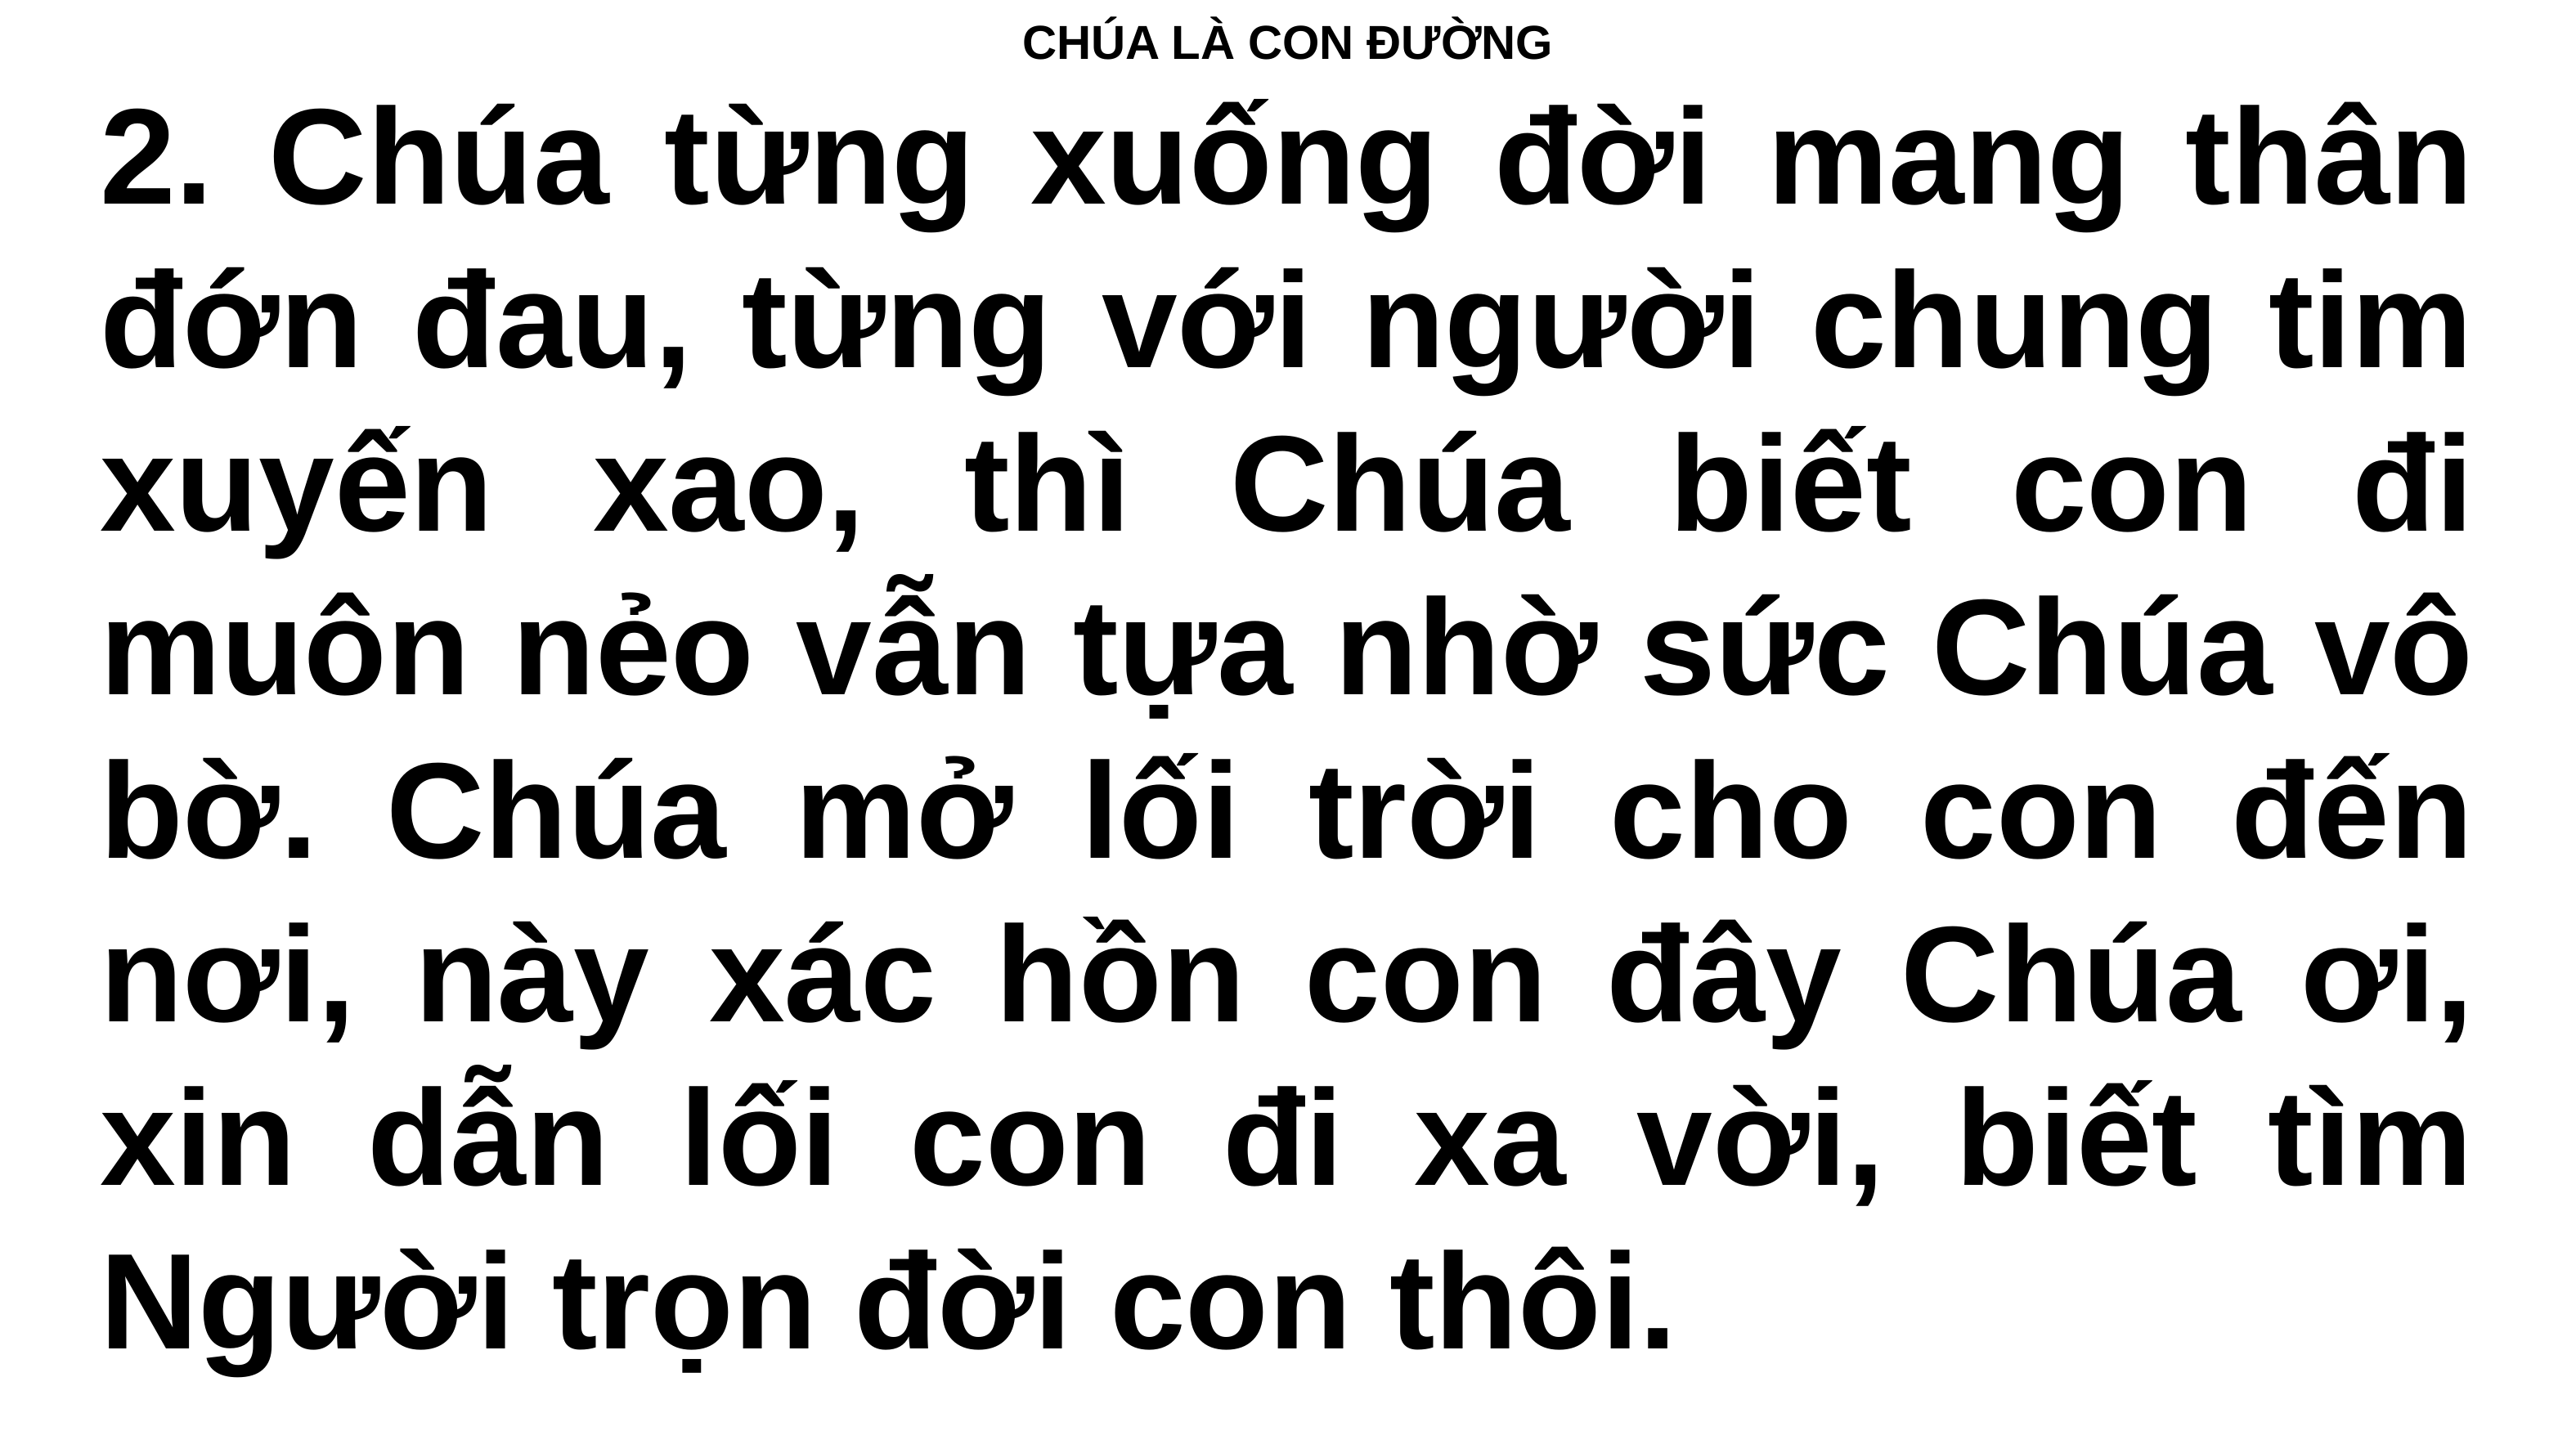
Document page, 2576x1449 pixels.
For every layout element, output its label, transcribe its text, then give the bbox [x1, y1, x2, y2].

list 2. Chúa từng xuống đời mang thân đớn đau, từng với người chung tim xuyến xao, thì Chúa biết con đi muôn nẻo vẫn tựa nhờ sức Chúa vô bờ. Chúa mở lối trời cho con đến nơi, này xác hồn con đây Chúa ơi, xin dẫn lối con đi xa vời, biết tìm Người trọn đời con thôi. [80, 58, 2496, 1353]
text_box CHÚA LÀ CON ĐƯỜNG [200, 0, 2375, 102]
